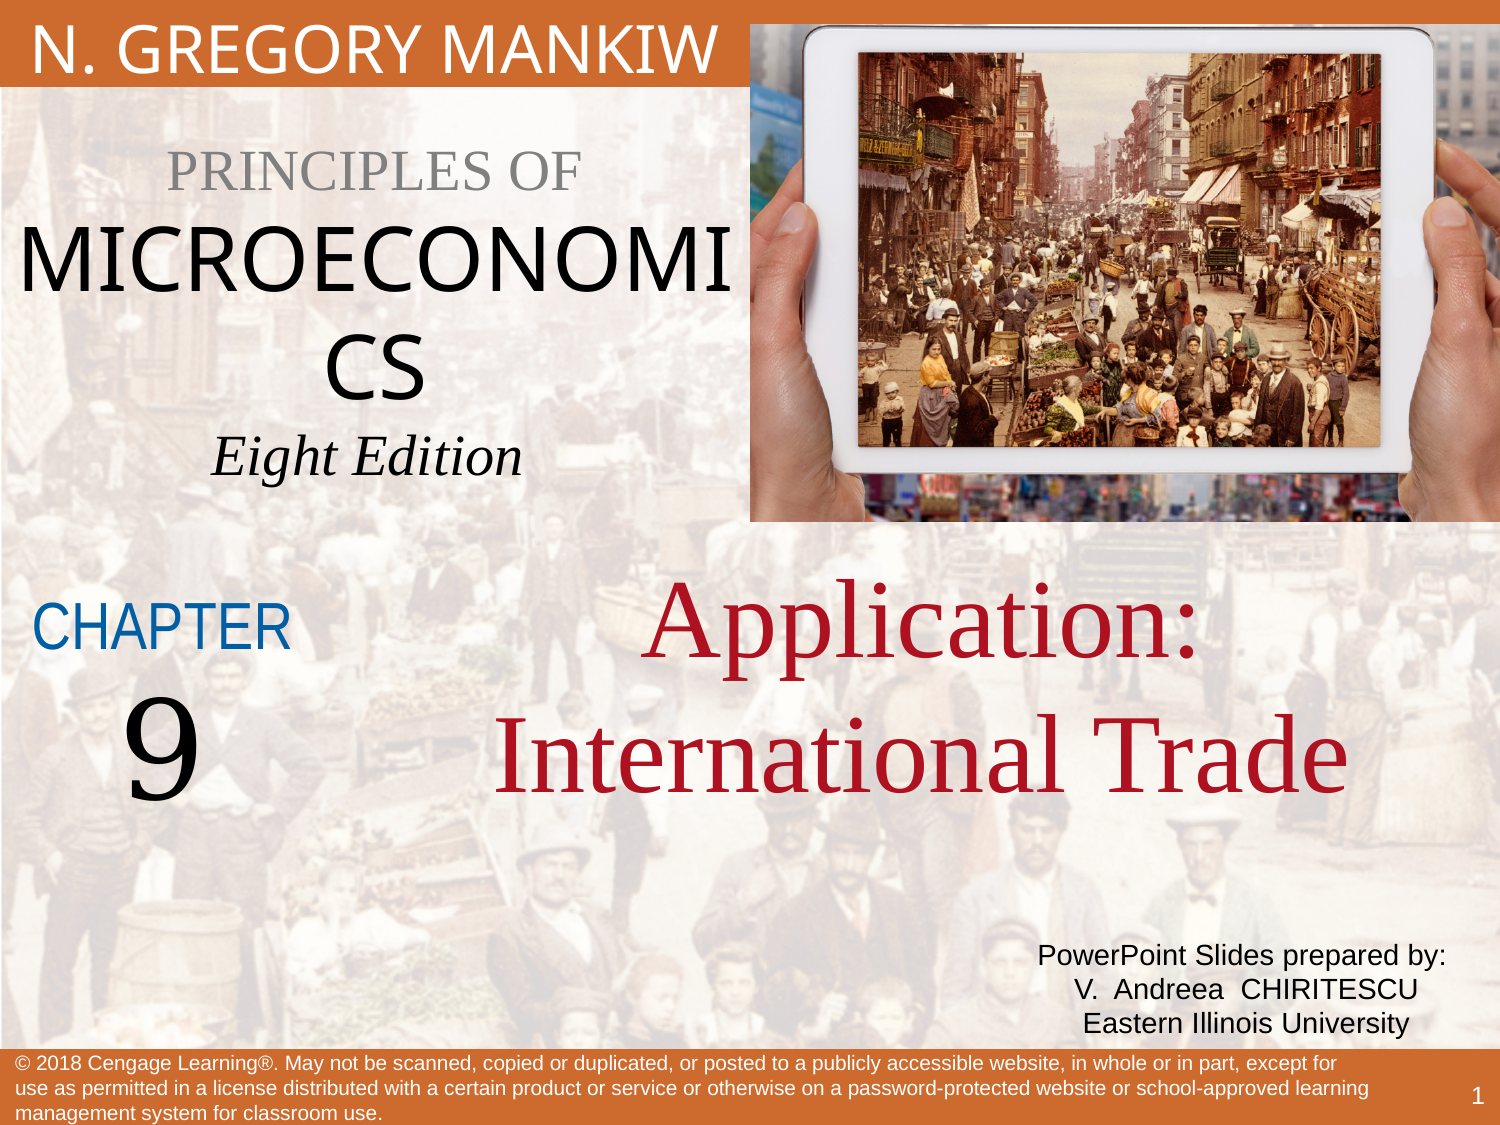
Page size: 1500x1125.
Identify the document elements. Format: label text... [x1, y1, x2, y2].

slide_number 1 [1412, 1063, 1500, 1125]
title Application: International Trade [356, 537, 1488, 893]
list CHAPTER 9 [0, 575, 325, 875]
picture [0, 0, 1500, 1125]
footer © 2018 Cengage Learning®. May not be scanned, copied or duplicated, or posted to a publicly accessible website, in whole or in part, except for use as permitted in a license distributed with a certain product or service or otherwise on a password-protected website or school-approved learning management system for classroom use. [0, 1050, 1388, 1125]
